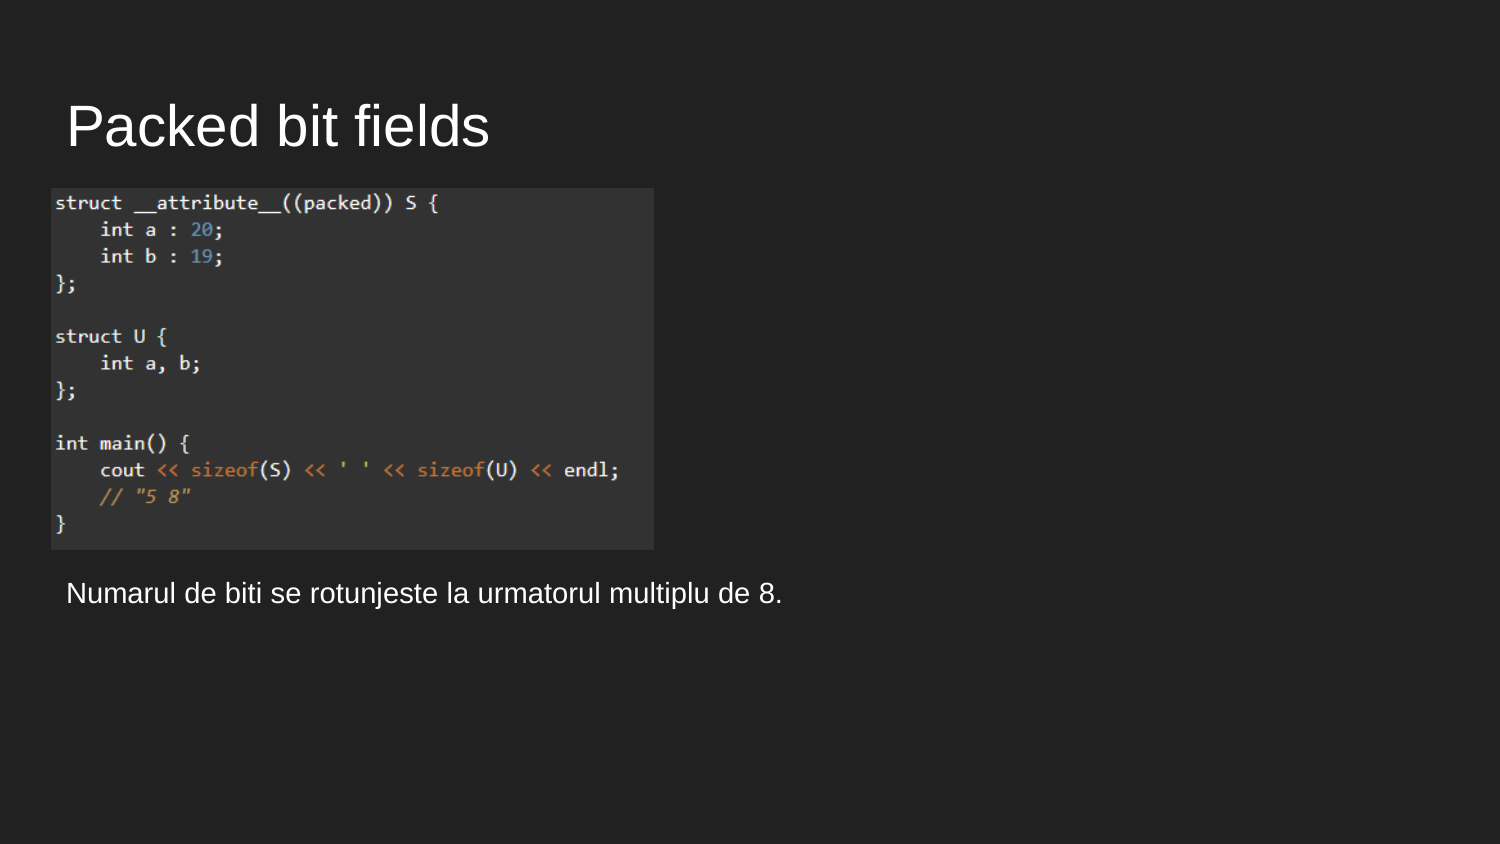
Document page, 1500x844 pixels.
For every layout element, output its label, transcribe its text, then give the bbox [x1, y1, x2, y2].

text_box Numarul de biti se rotunjeste la urmatorul multiplu de 8. [51, 558, 943, 624]
title Packed bit fields [51, 72, 1449, 167]
picture [50, 188, 655, 550]
